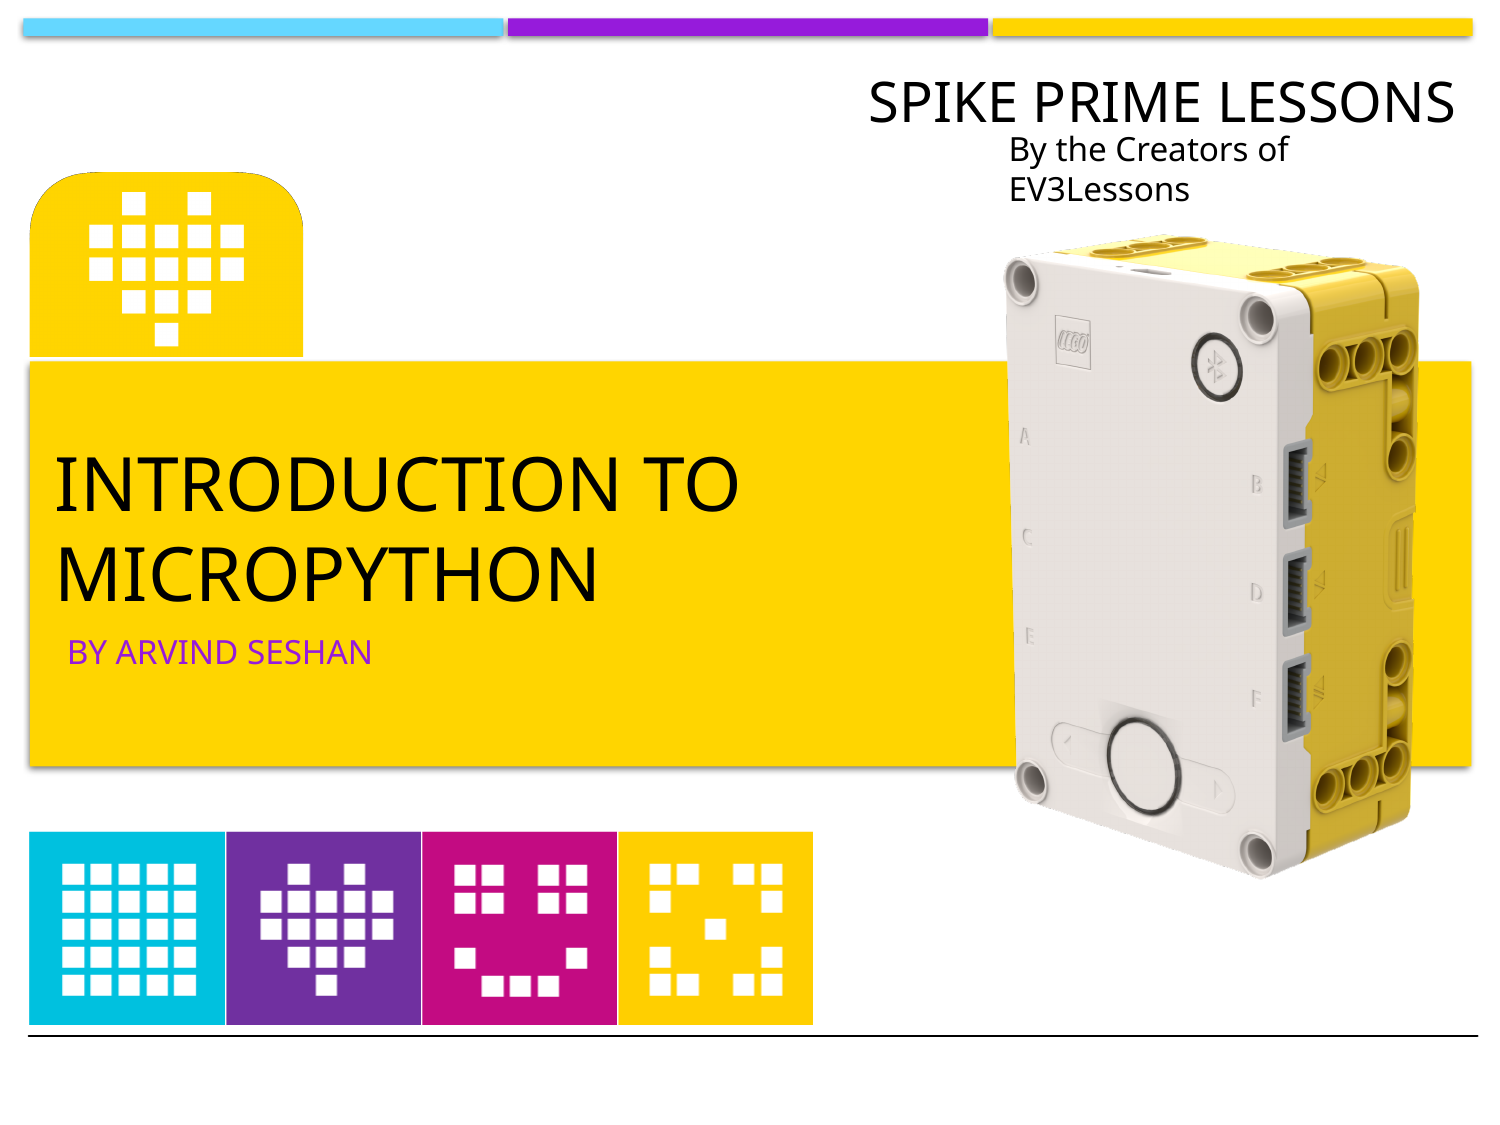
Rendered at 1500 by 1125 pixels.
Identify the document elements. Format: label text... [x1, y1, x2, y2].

subtitle BY ARVIND SESHAN [51, 623, 994, 721]
picture [29, 830, 813, 1025]
title INTRODUCTION TO MICROPYTHON [39, 377, 994, 625]
picture [29, 172, 304, 357]
picture [993, 221, 1433, 890]
